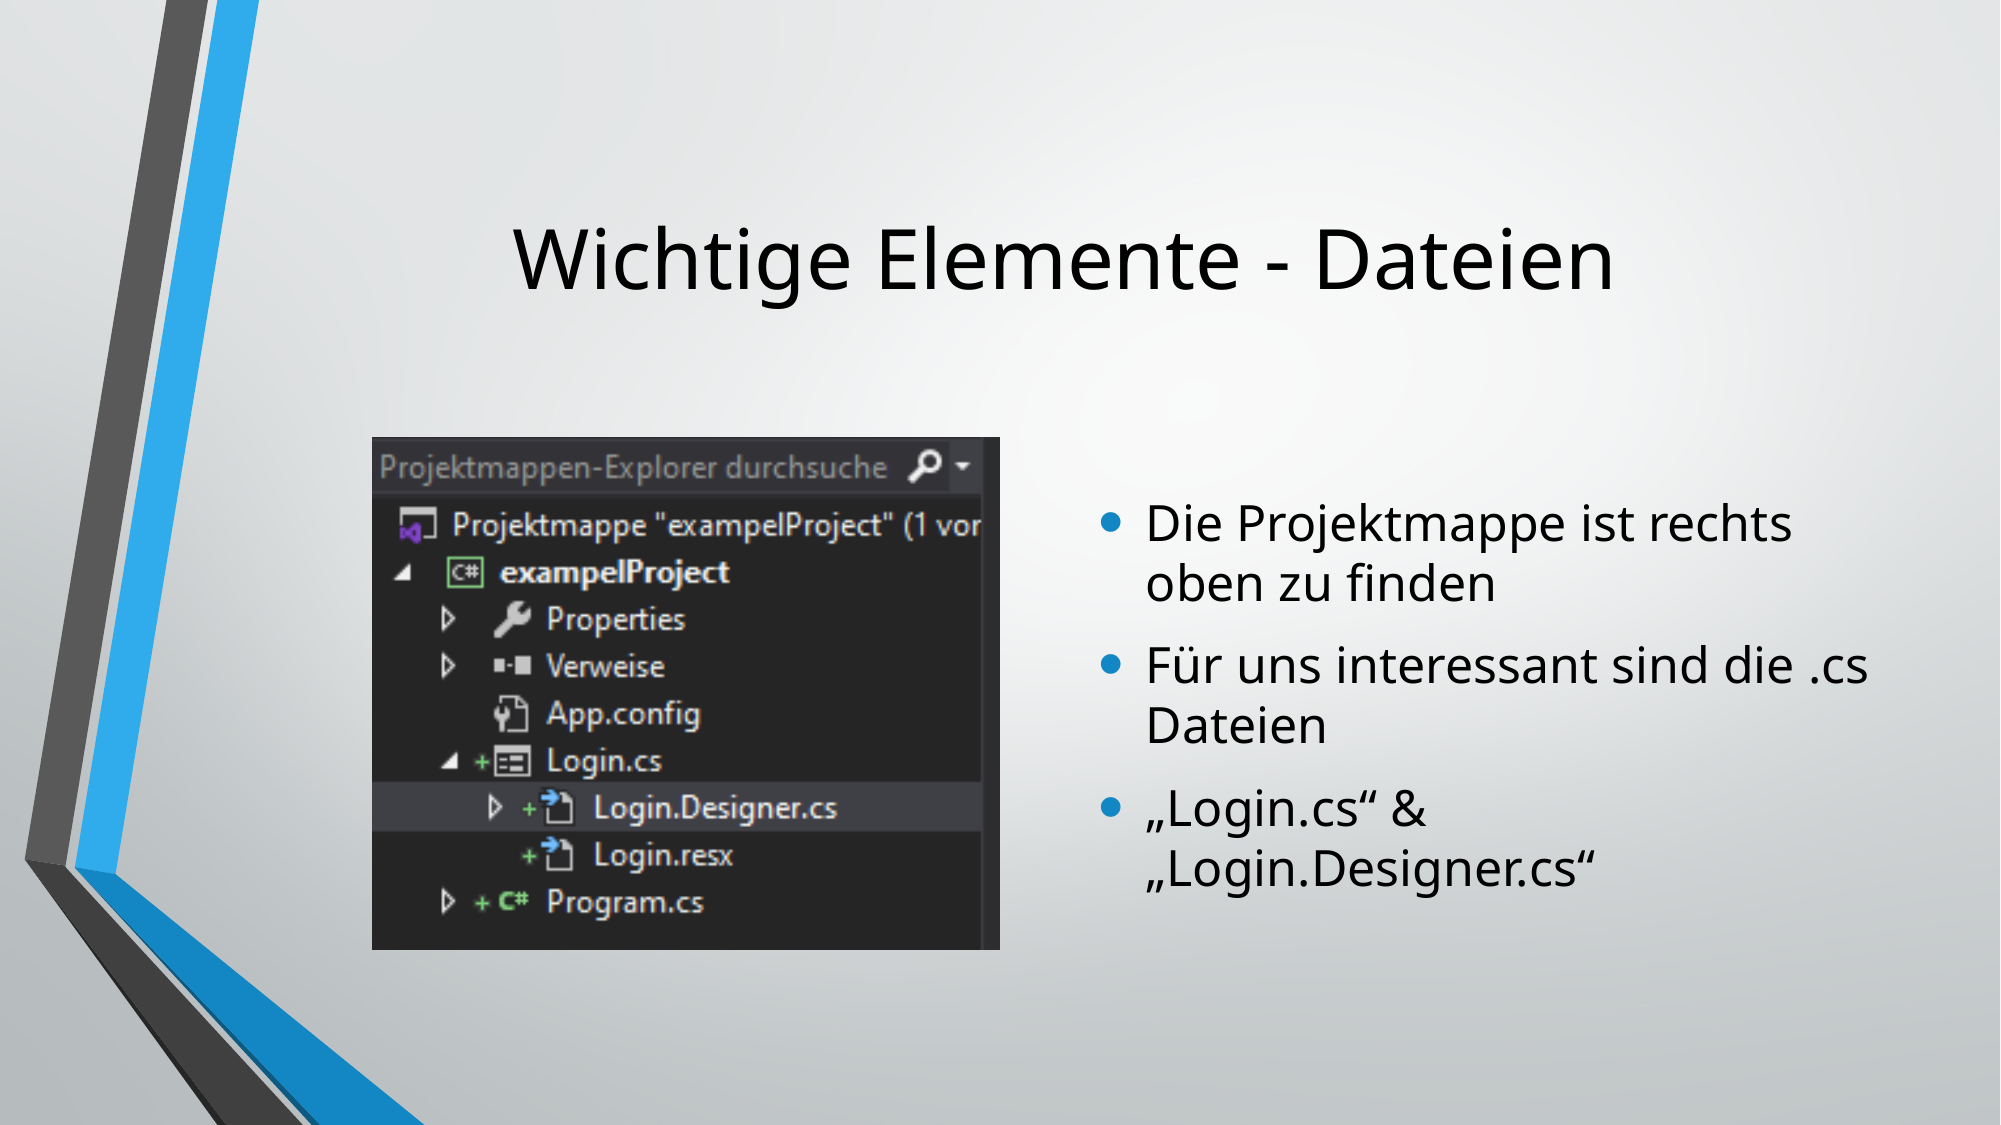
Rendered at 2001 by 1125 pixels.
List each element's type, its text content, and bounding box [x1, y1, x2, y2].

title Wichtige Elemente - Dateien [243, 112, 1887, 400]
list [372, 437, 1001, 951]
list Die Projektmappe ist rechts oben zu finden Für uns interessant sind die .cs Dateien „Login.cs“ & „Login.Designer.cs“ [1083, 437, 1887, 950]
